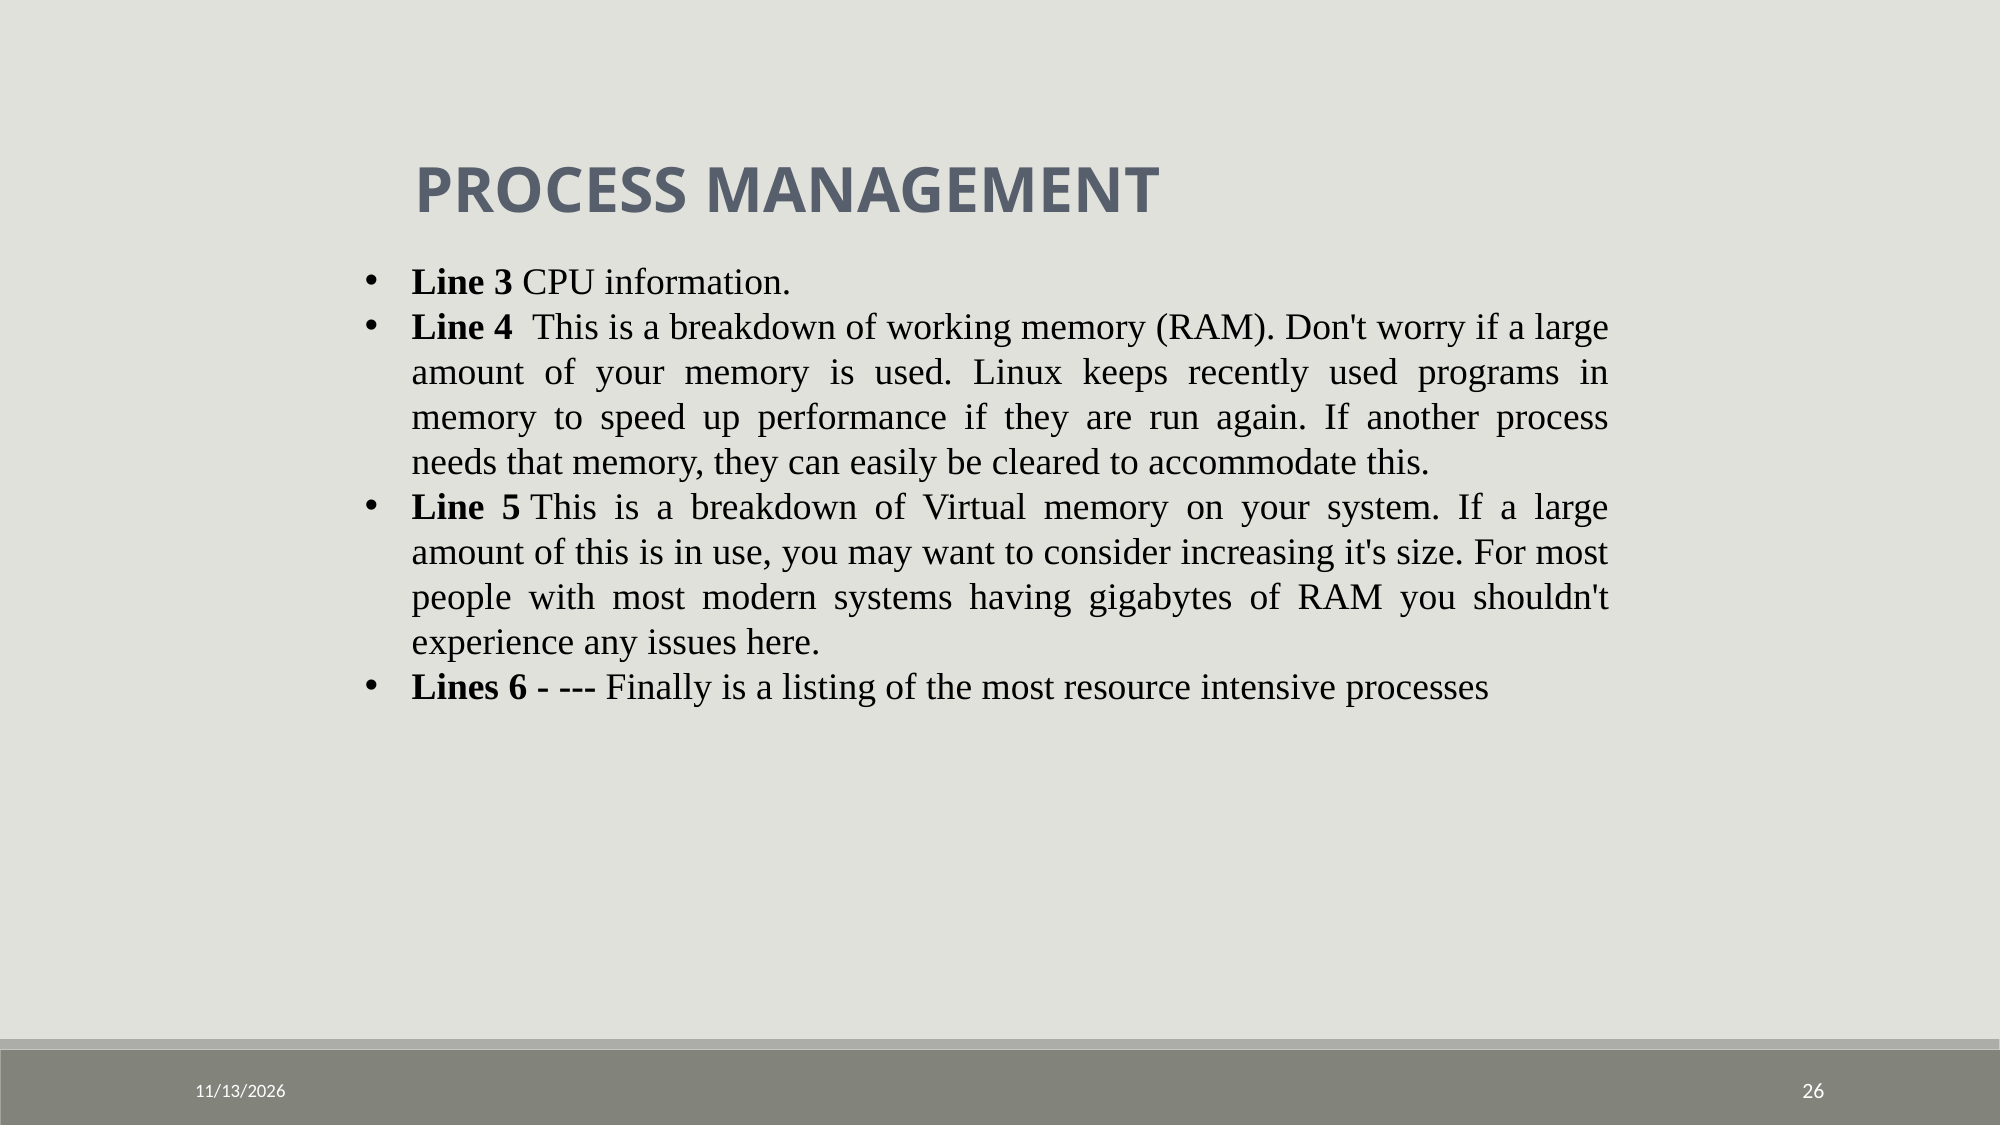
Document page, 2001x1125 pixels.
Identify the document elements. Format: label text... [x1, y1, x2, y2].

slide_number 26 [1624, 1059, 1840, 1120]
text_box Line 3 CPU information. Line 4 This is a breakdown of working memory (RAM). Don't worry if a large amount of your memory is used. Linux keeps recently used programs in memory to speed up performance if they are run again. If another process needs that memory, they can easily be cleared to accommodate this. Line 5 This is a breakdown of Virtual memory on your system. If a large amount of this is in use, you may want to consider increasing it's size. For most people with most modern systems having gigabytes of RAM you shouldn't experience any issues here. Lines 6 - --- Finally is a listing of the most resource intensive processes [349, 249, 1625, 760]
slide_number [180, 1059, 586, 1120]
text_box PROCESS MANAGEMENT [399, 45, 1675, 234]
